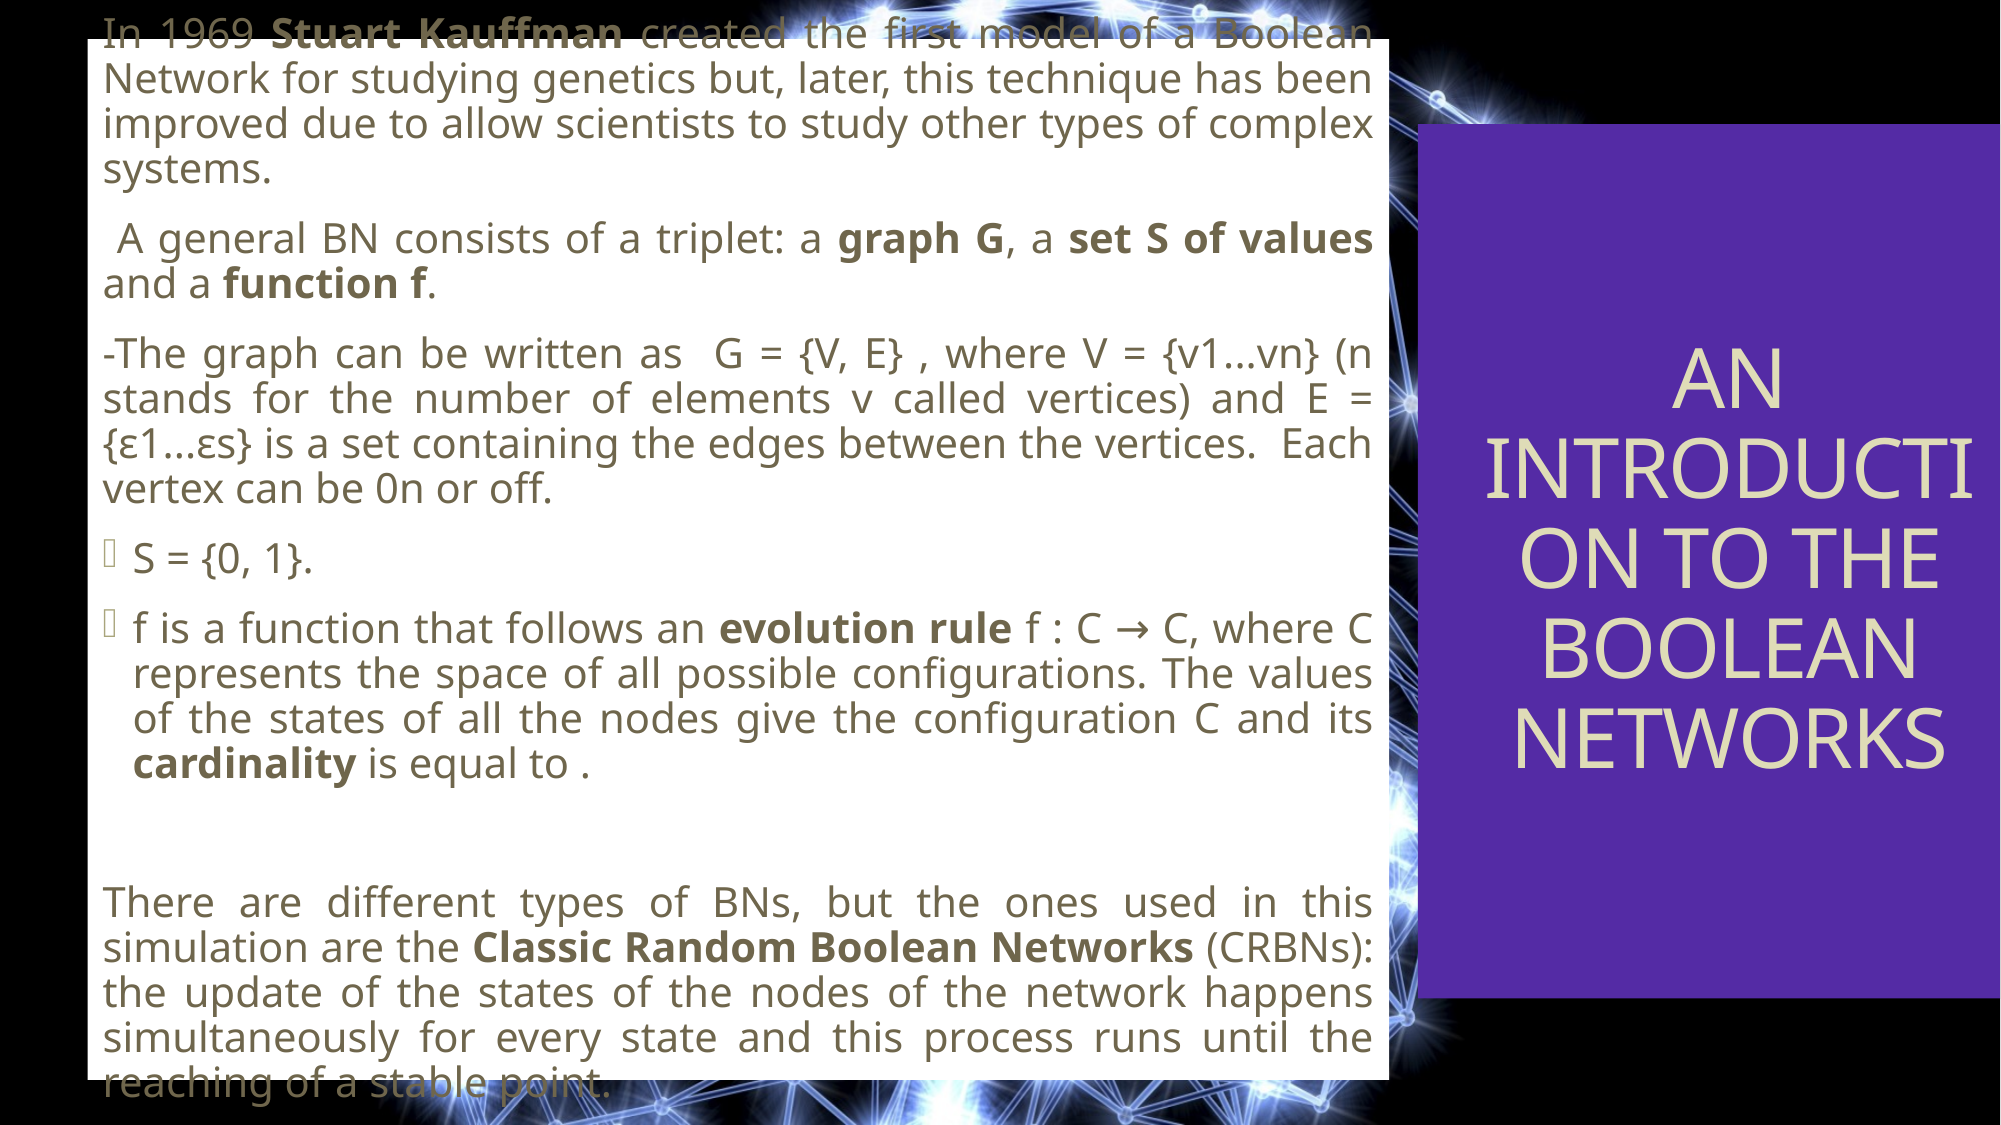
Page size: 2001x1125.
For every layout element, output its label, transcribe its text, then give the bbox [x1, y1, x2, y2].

text_box [1417, 123, 2000, 999]
text_box [0, 0, 2000, 1125]
title AN INTRODUCTION TO THE BOOLEAN NETWORKS [1459, 184, 2000, 940]
